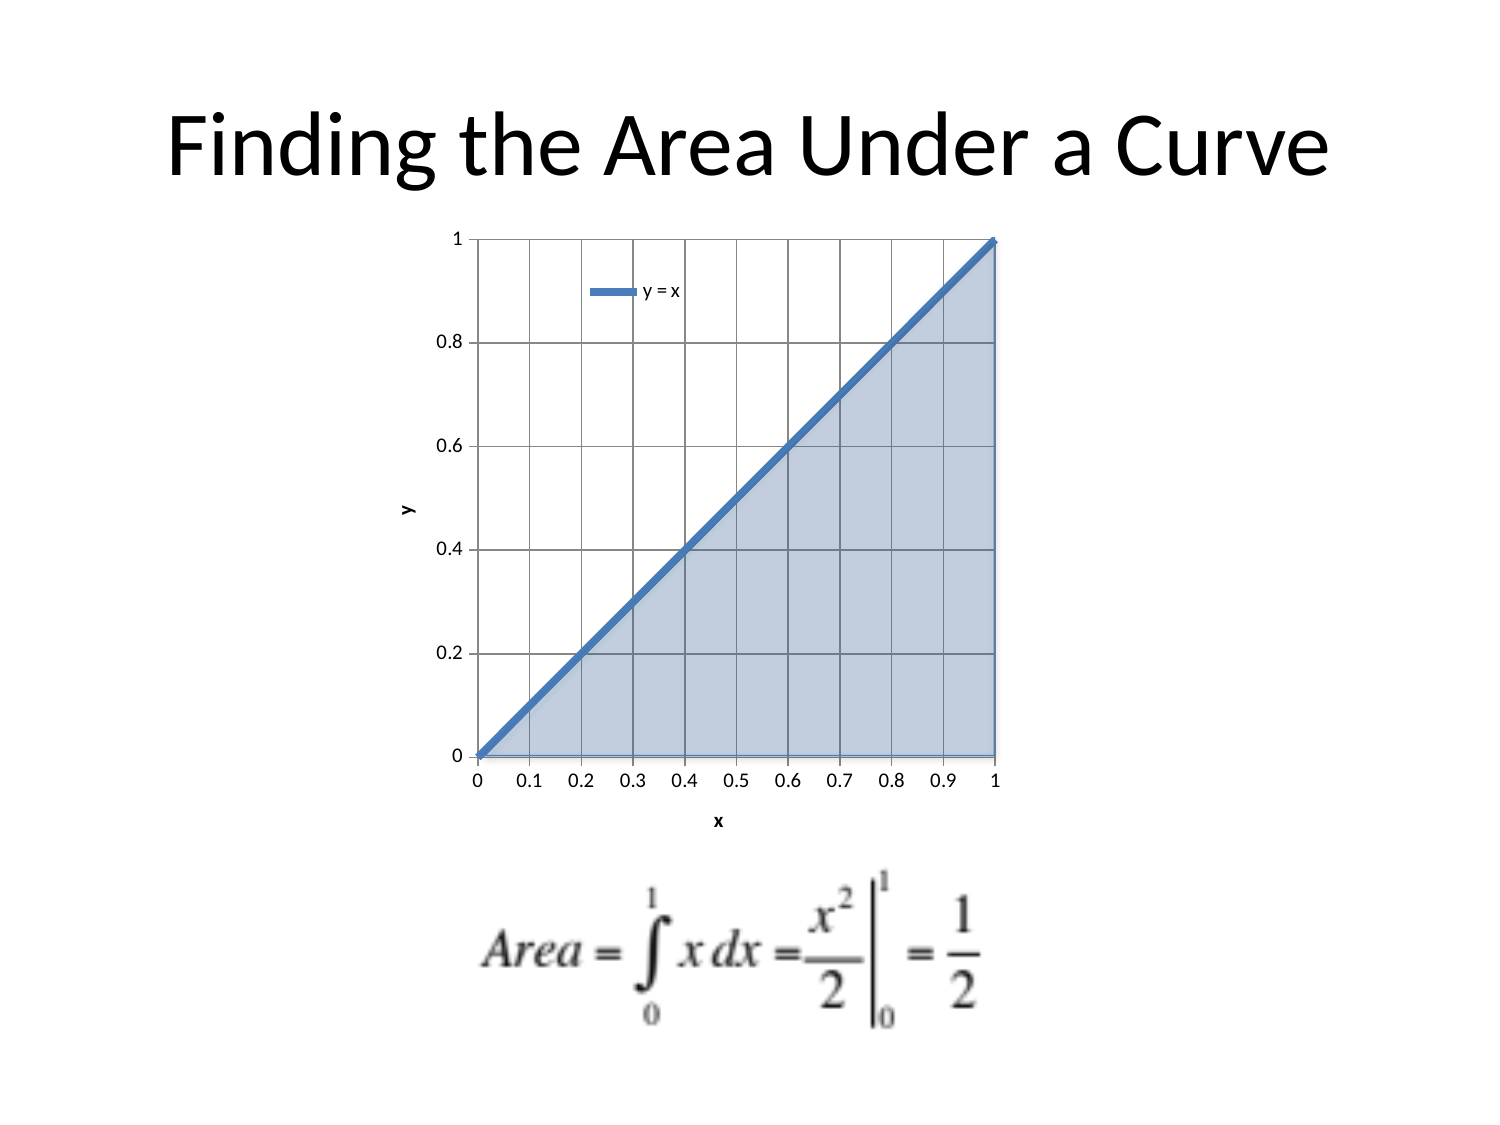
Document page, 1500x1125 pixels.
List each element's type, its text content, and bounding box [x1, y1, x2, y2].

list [473, 868, 988, 1034]
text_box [362, 212, 1028, 859]
title Finding the Area Under a Curve [75, 45, 1425, 233]
